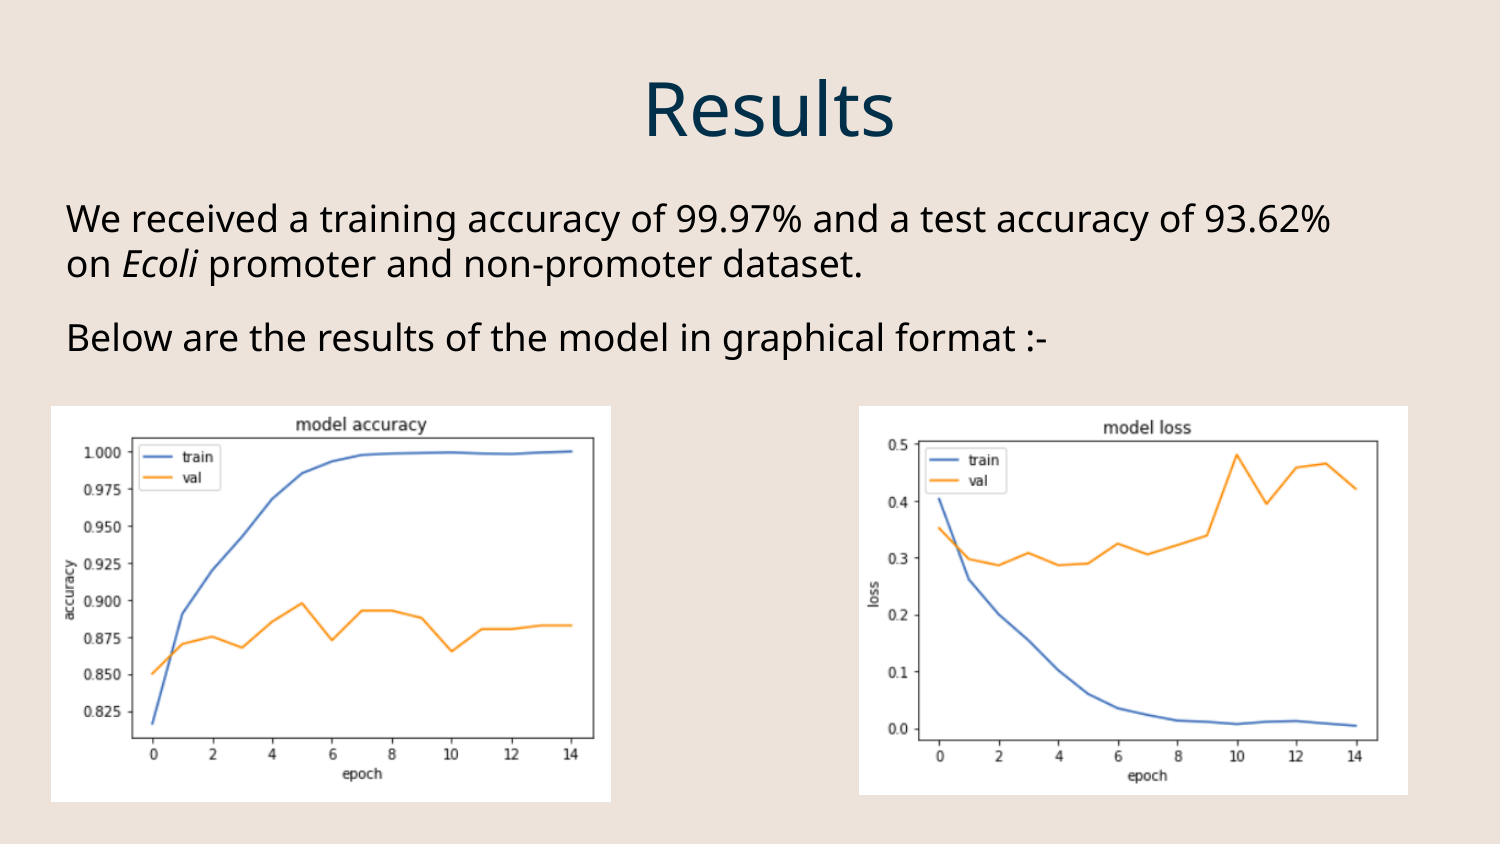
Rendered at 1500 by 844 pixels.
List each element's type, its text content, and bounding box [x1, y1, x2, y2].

text_box Results [72, 47, 1467, 165]
text_box We received a training accuracy of 99.97% and a test accuracy of 93.62% on Ecoli promoter and non-promoter dataset. [51, 179, 1385, 257]
picture [858, 406, 1408, 795]
text_box Below are the results of the model in graphical format :- [51, 299, 1373, 382]
text_box [0, 373, 1399, 816]
picture [50, 406, 611, 802]
